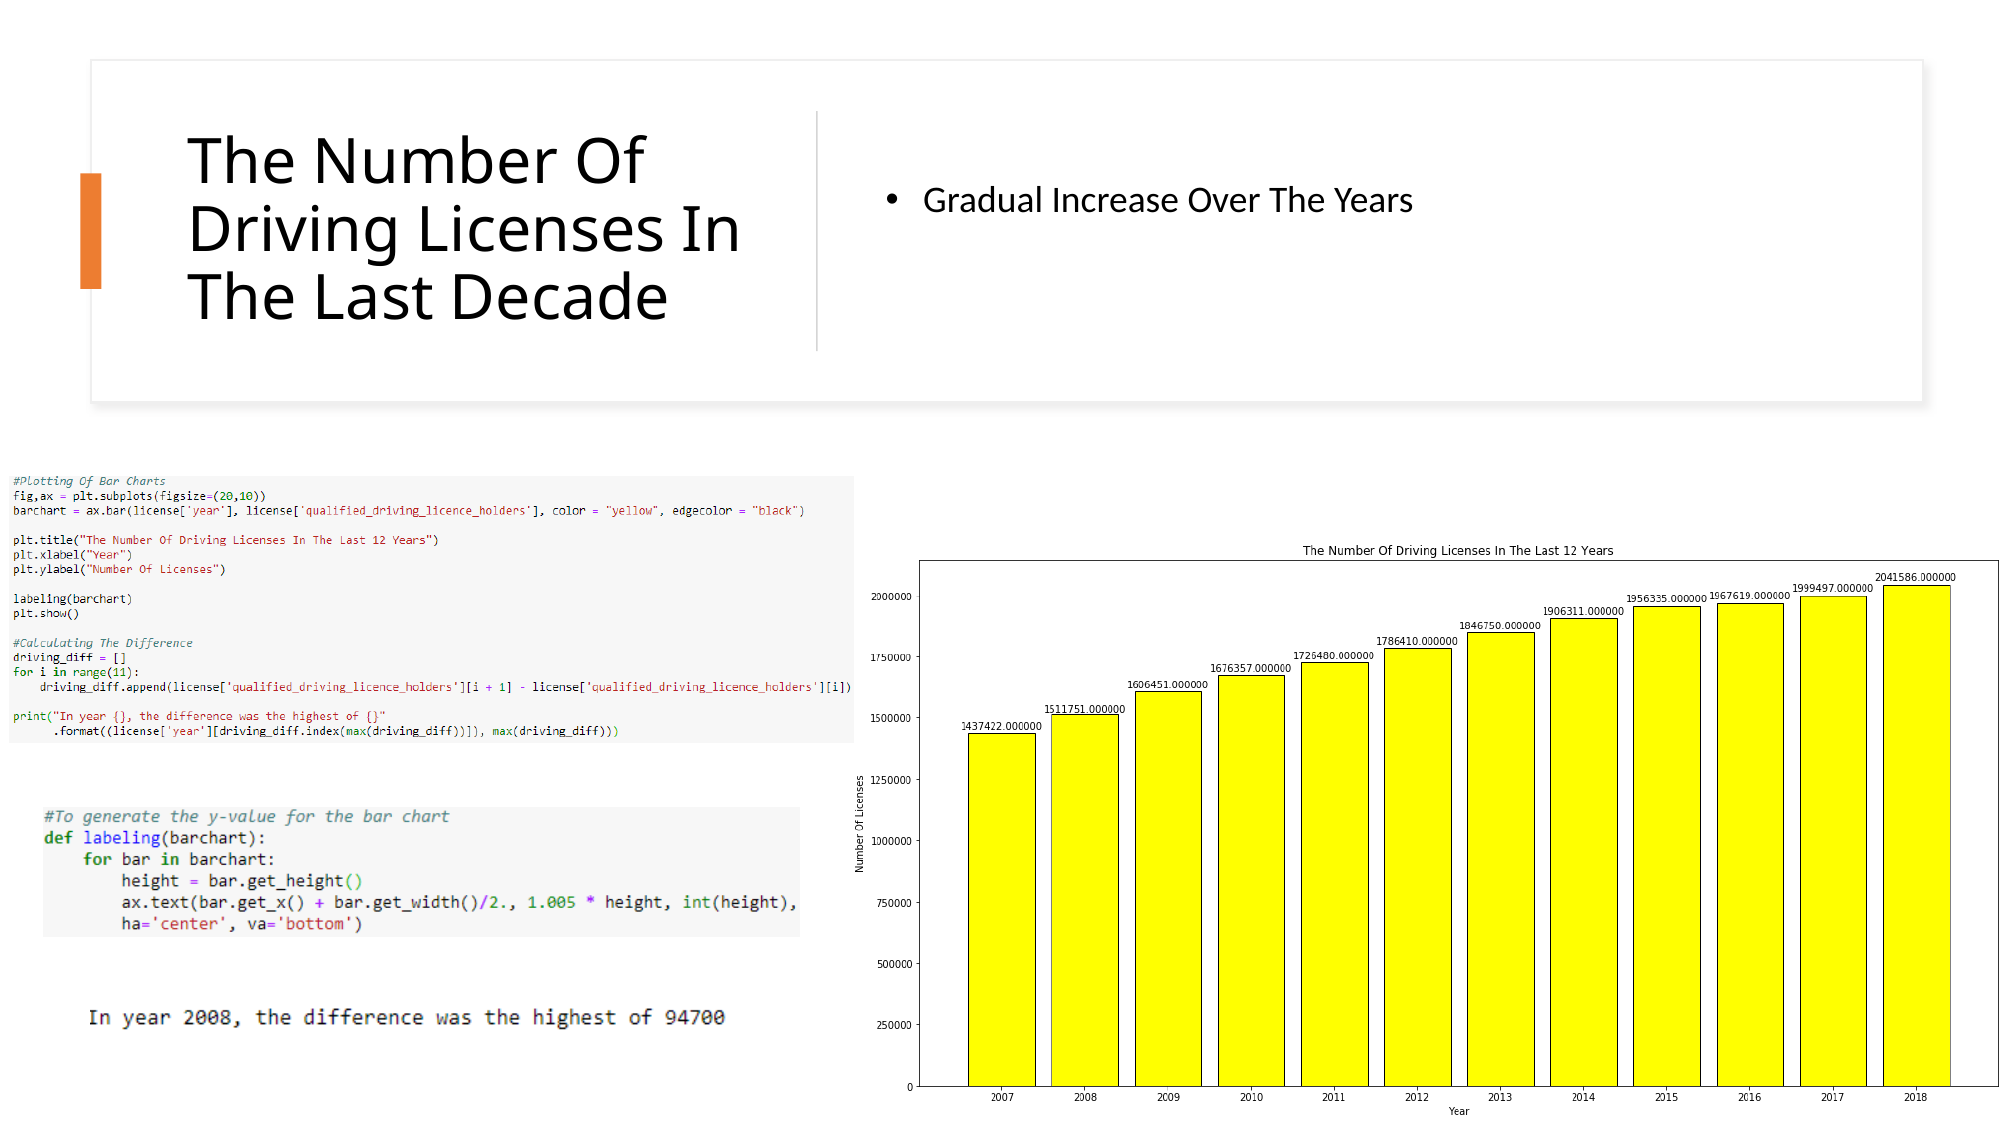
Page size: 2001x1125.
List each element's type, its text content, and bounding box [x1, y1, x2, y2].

text_box [79, 172, 102, 290]
picture [43, 807, 800, 937]
text_box [0, 0, 2000, 1125]
text_box [815, 110, 819, 352]
title The Number Of Driving Licenses In The Last Decade [172, 96, 773, 367]
picture [9, 476, 2000, 1123]
text_box [90, 59, 1924, 404]
picture [90, 1001, 727, 1042]
list Gradual Increase Over The Years [861, 96, 1863, 367]
